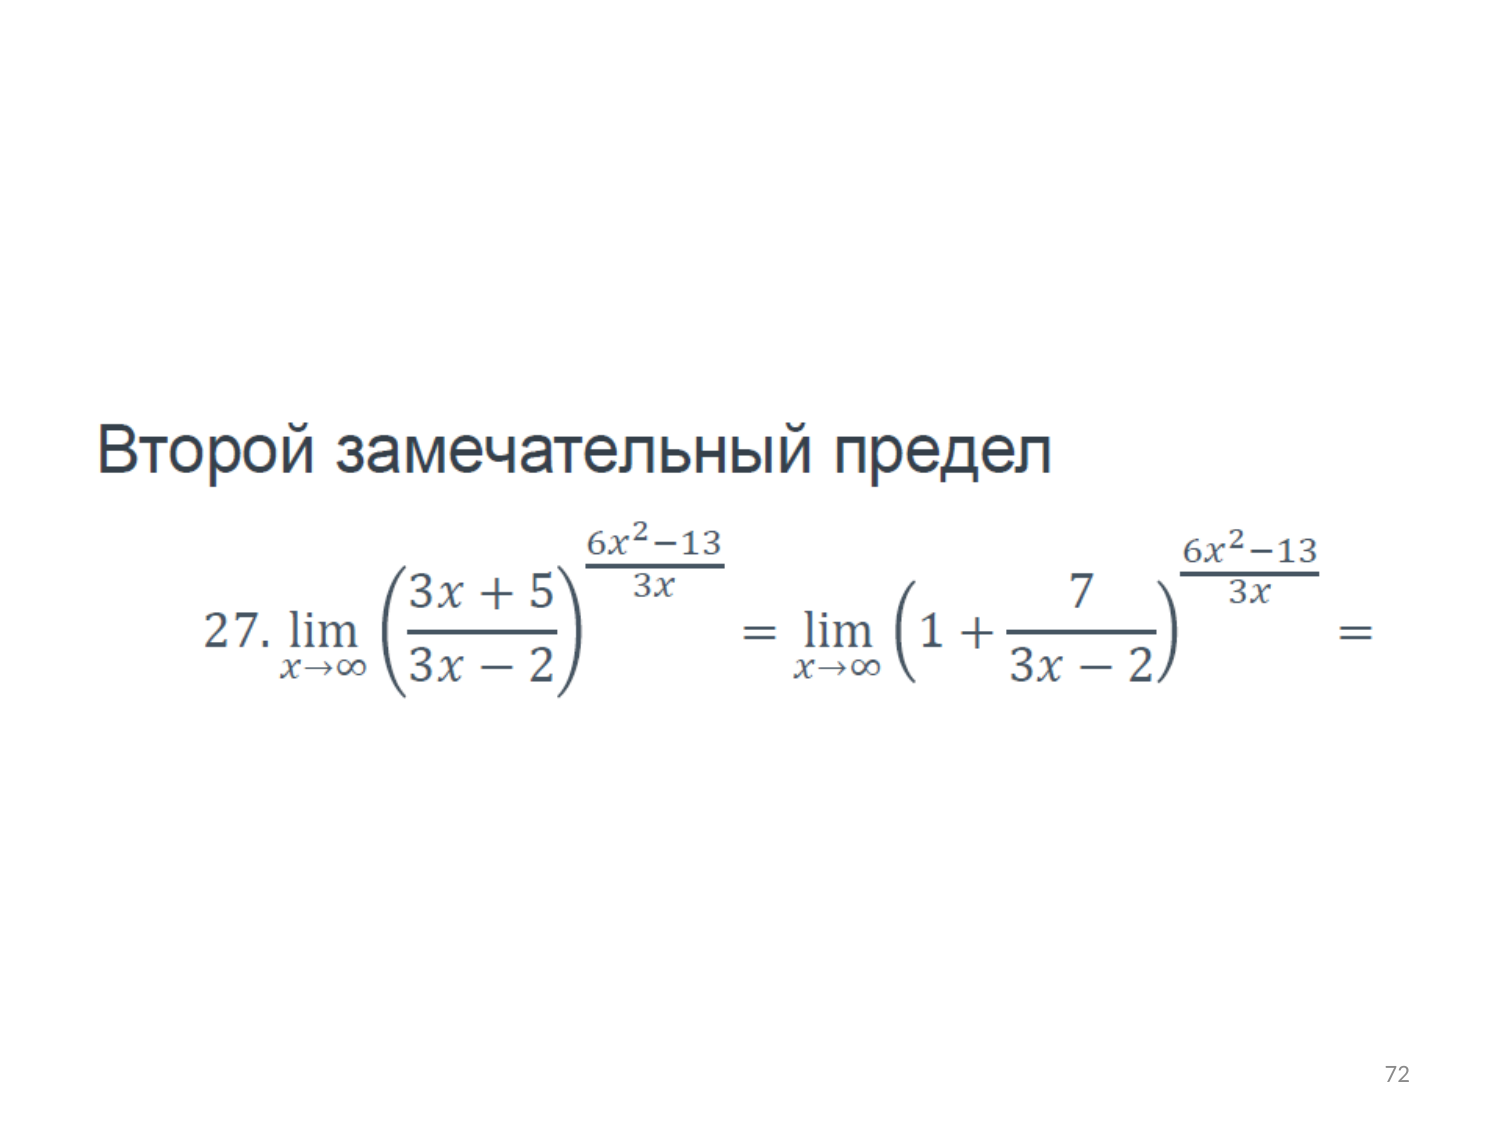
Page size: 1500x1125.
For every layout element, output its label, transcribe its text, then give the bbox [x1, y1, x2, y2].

picture [71, 382, 1429, 743]
slide_number 72 [1074, 1042, 1425, 1103]
